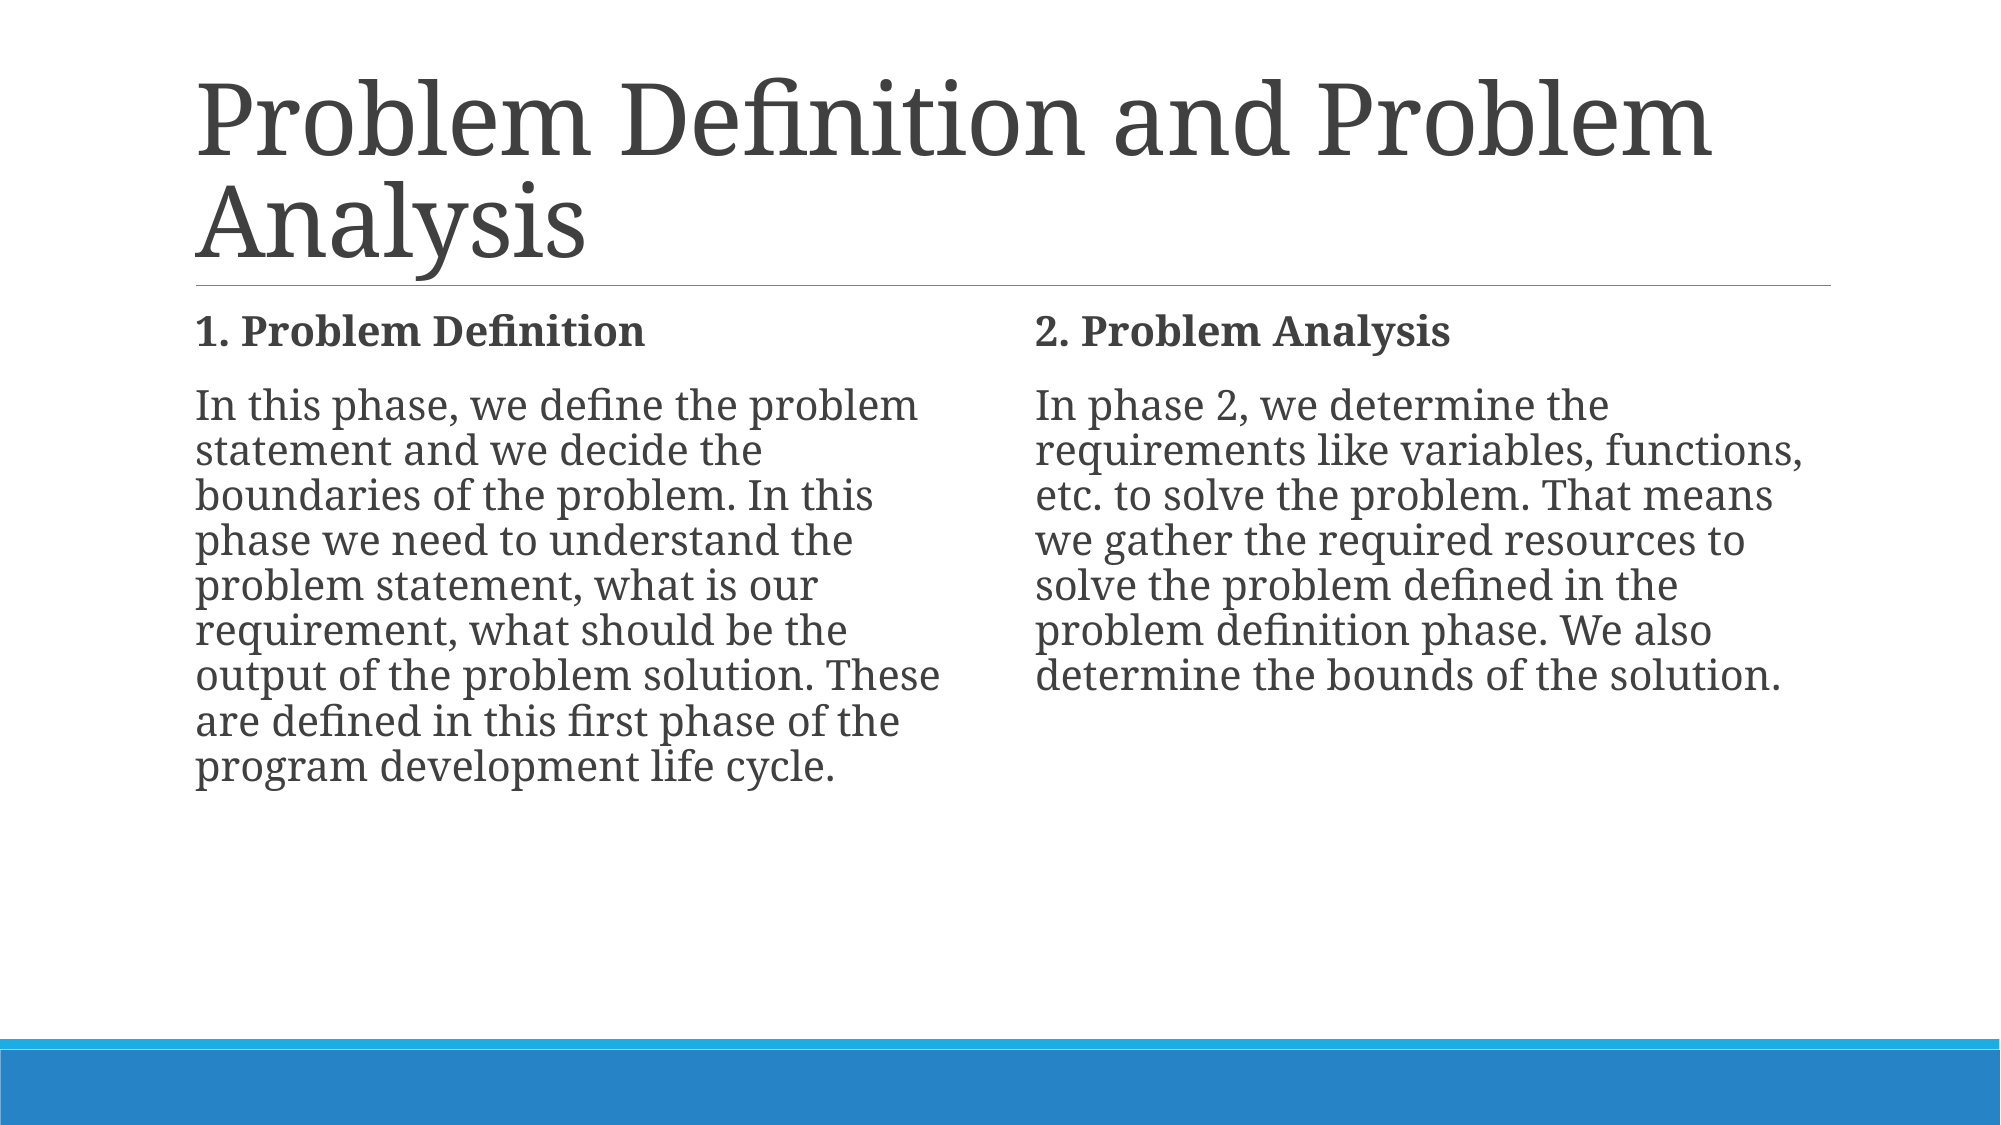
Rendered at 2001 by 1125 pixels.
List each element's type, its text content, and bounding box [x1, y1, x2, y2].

title Problem Definition and Problem Analysis [180, 47, 1830, 285]
list 2. Problem Analysis In phase 2, we determine the requirements like variables, functions, etc. to solve the problem. That means we gather the required resources to solve the problem defined in the problem definition phase. We also determine the bounds of the solution. [1020, 302, 1830, 963]
list 1. Problem Definition In this phase, we define the problem statement and we decide the boundaries of the problem. In this phase we need to understand the problem statement, what is our requirement, what should be the output of the problem solution. These are defined in this first phase of the program development life cycle. [180, 302, 990, 963]
